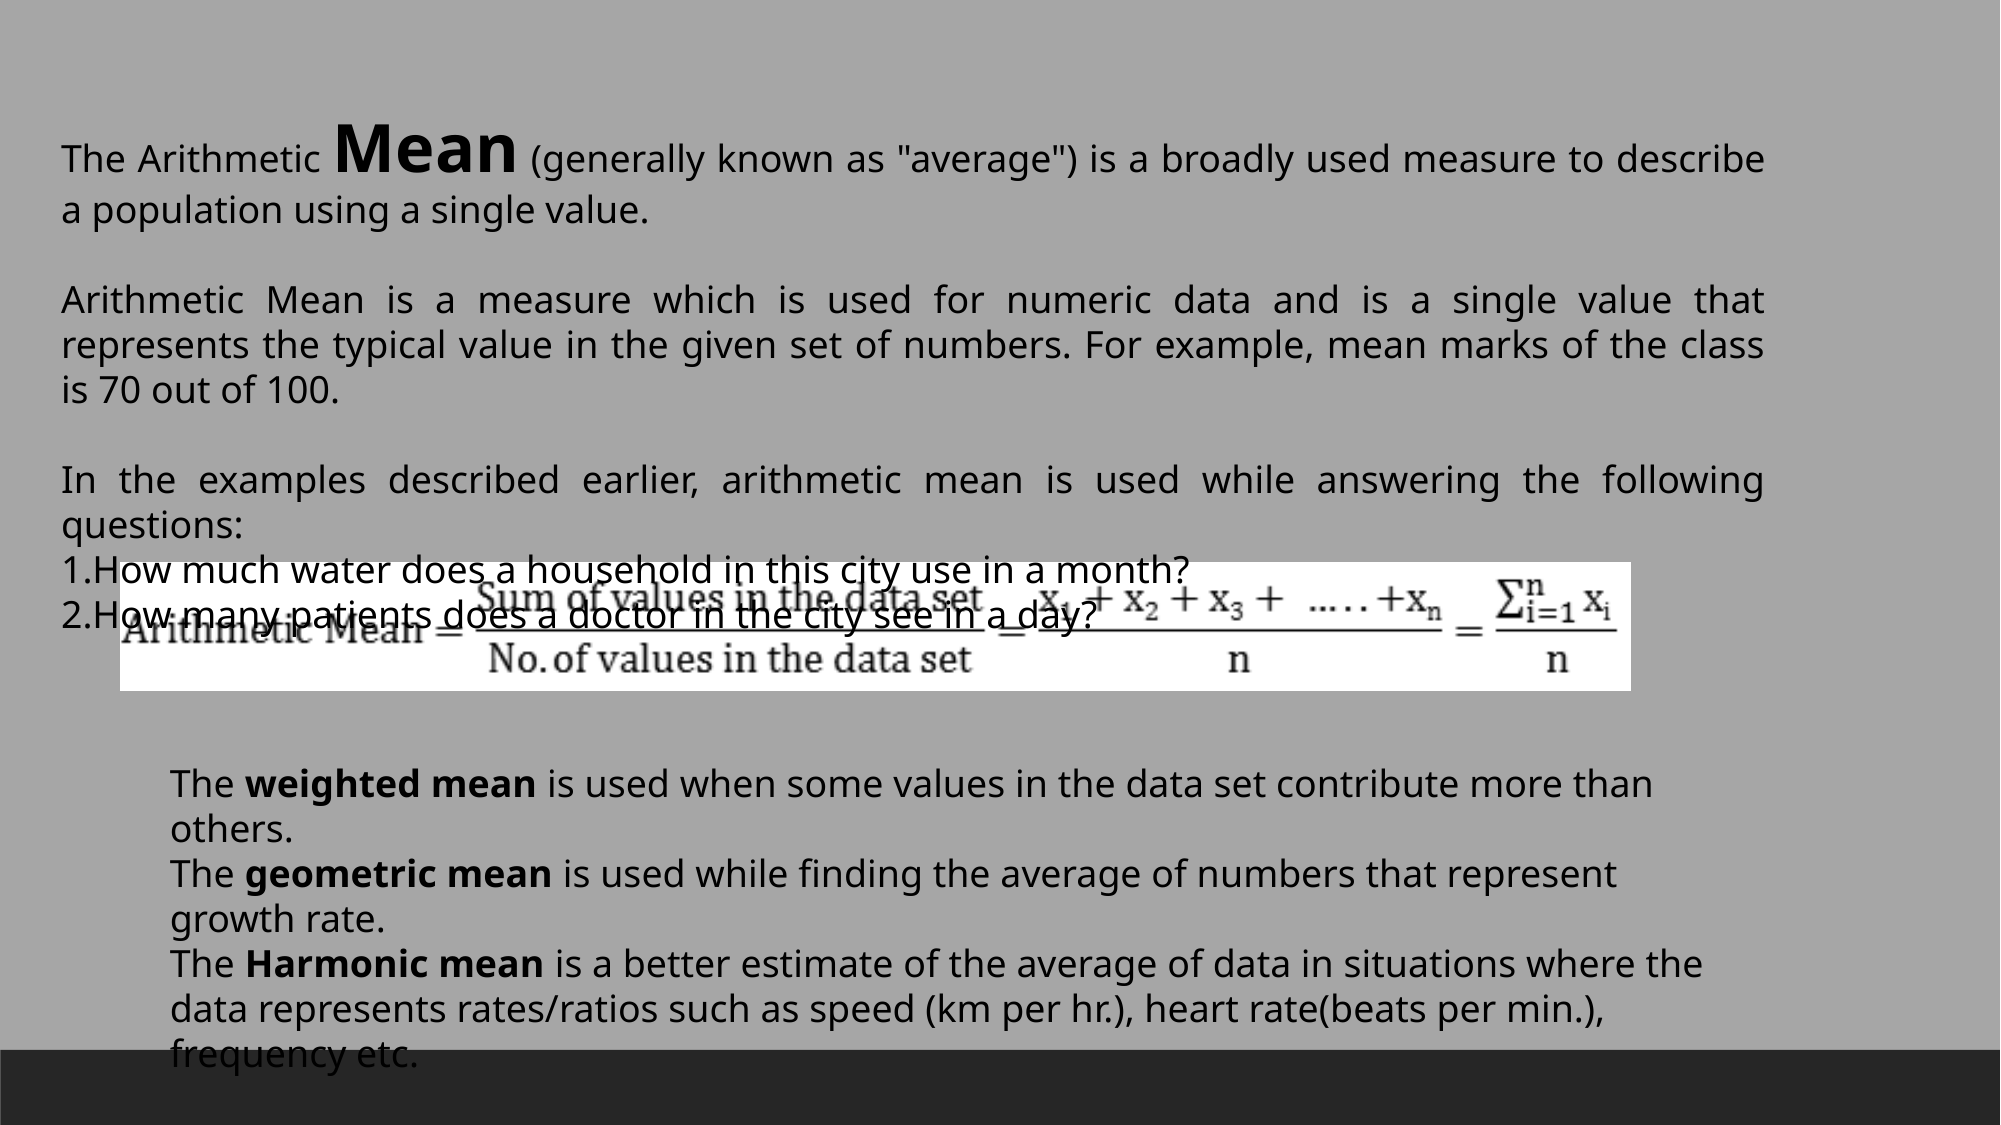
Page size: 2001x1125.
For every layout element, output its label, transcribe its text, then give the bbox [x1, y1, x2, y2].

text_box The Arithmetic Mean (generally known as "average") is a broadly used measure to describe a population using a single value. Arithmetic Mean is a measure which is used for numeric data and is a single value that represents the typical value in the given set of numbers. For example, mean marks of the class is 70 out of 100. In the examples described earlier, arithmetic mean is used while answering the following questions: How much water does a household in this city use in a month? How many patients does a doctor in the city see in a day? [46, 98, 1782, 644]
picture [120, 561, 1631, 691]
text_box The weighted mean is used when some values in the data set contribute more than others. The geometric mean is used while finding the average of numbers that represent growth rate. The Harmonic mean is a better estimate of the average of data in situations where the data represents rates/ratios such as speed (km per hr.), heart rate(beats per min.), frequency etc. [154, 752, 1729, 1083]
